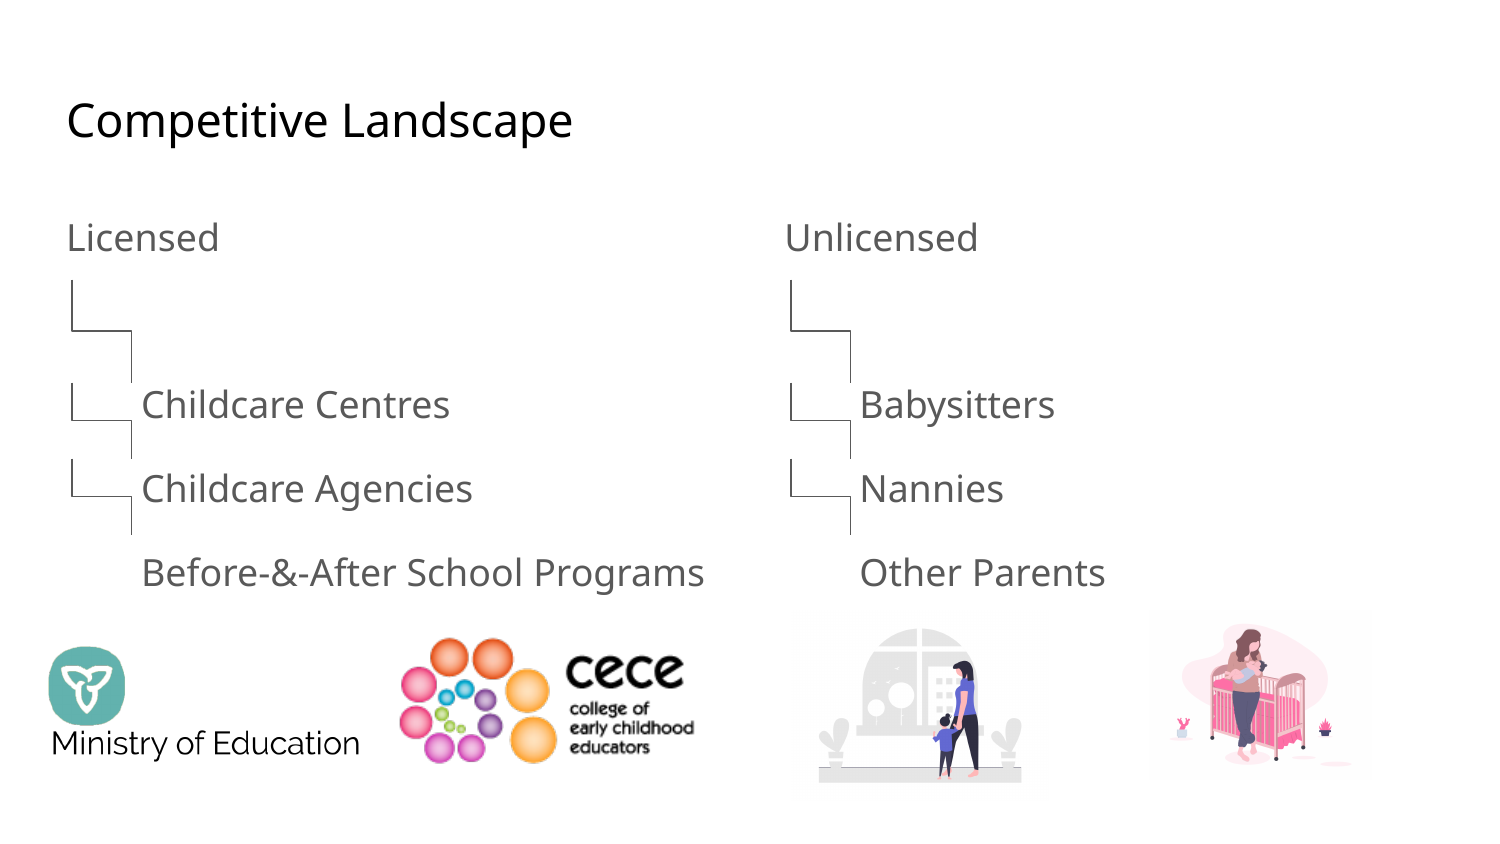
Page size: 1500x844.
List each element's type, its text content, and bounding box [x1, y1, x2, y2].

picture [385, 625, 705, 785]
title Competitive Landscape [51, 72, 1449, 167]
picture [790, 610, 1049, 802]
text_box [49, 301, 154, 361]
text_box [782, 466, 860, 527]
picture [1148, 610, 1372, 781]
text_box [63, 466, 140, 527]
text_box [63, 390, 140, 451]
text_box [782, 390, 860, 451]
list Unlicensed Babysitters Nannies Other Parents [769, 189, 1469, 750]
list Licensed Childcare Centres Childcare Agencies Before-&-After School Programs [51, 189, 750, 750]
picture [32, 636, 374, 775]
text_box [769, 301, 873, 361]
